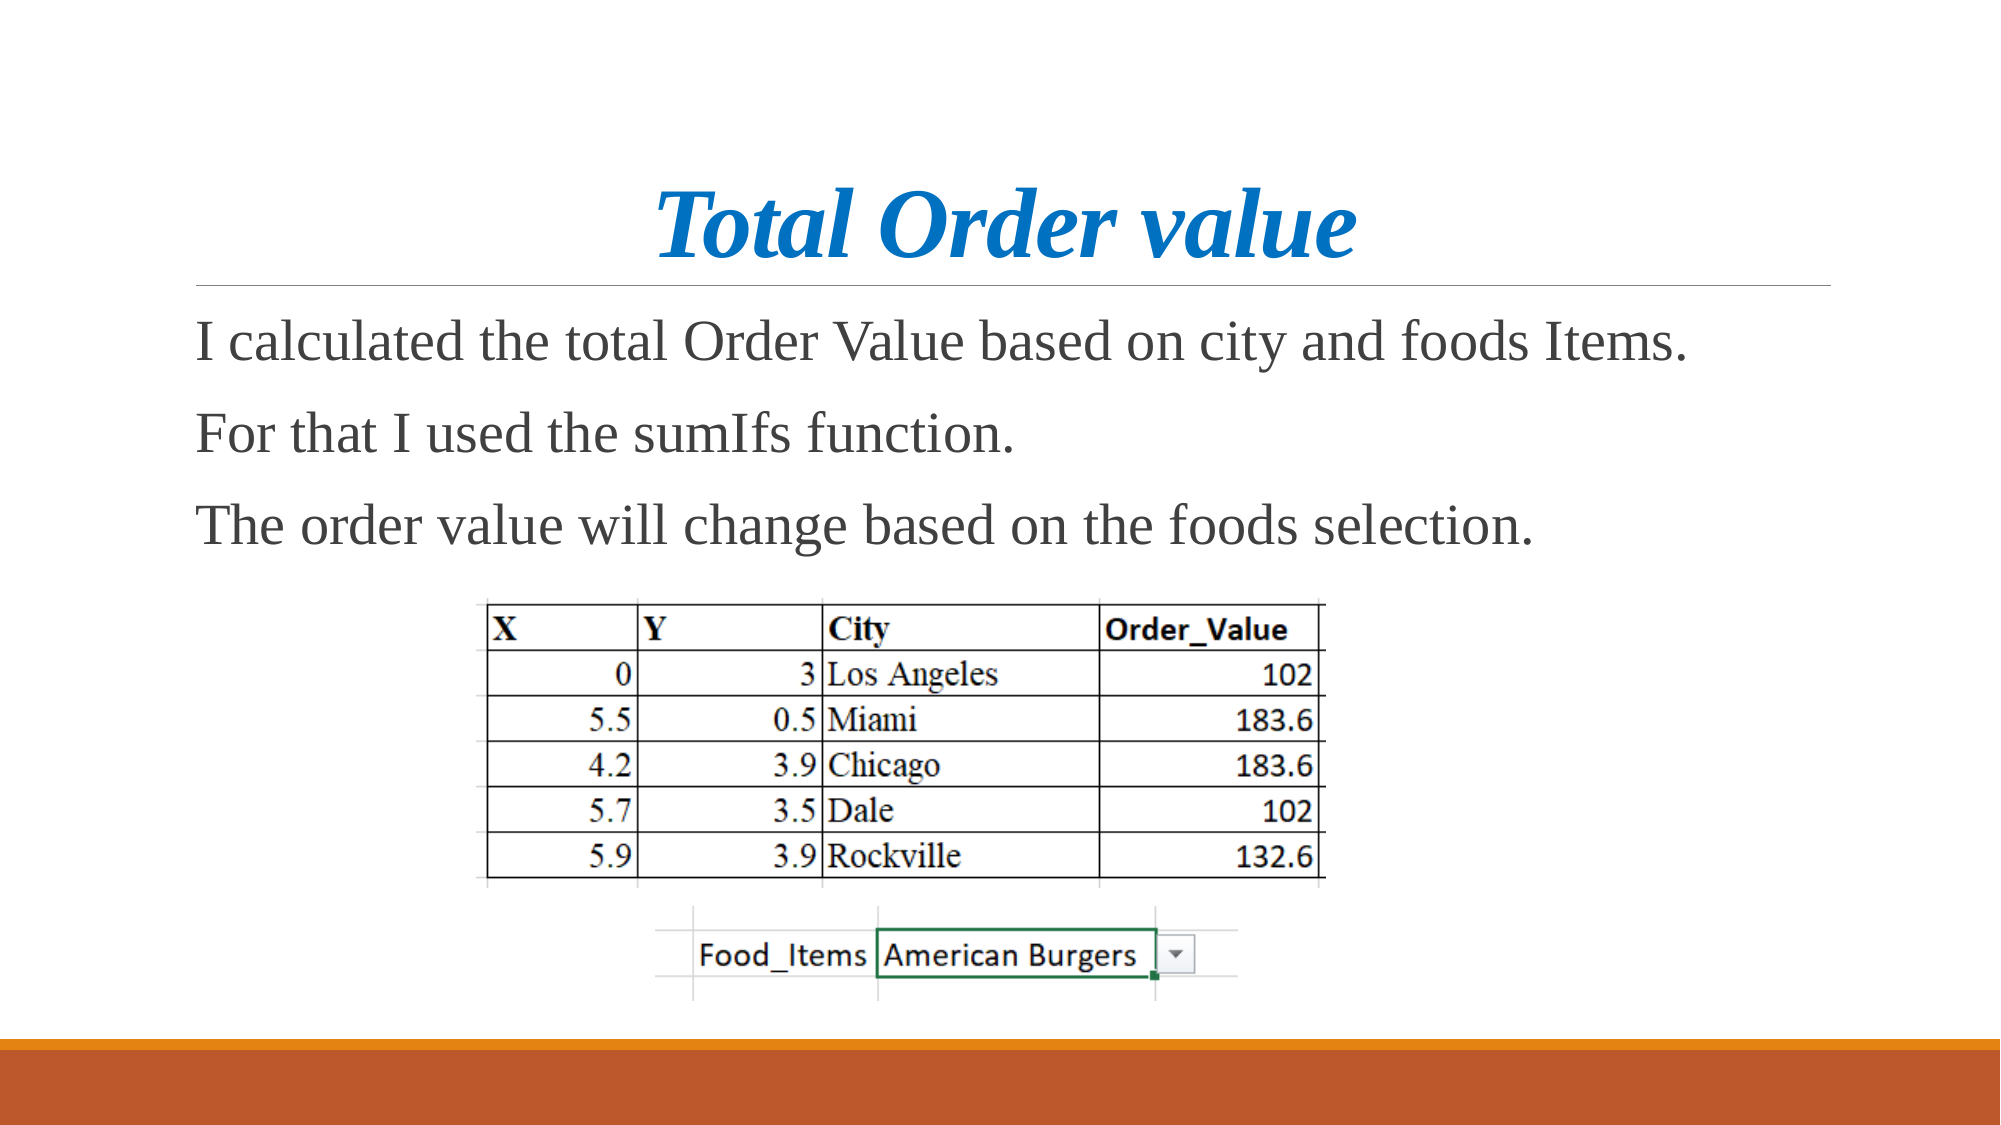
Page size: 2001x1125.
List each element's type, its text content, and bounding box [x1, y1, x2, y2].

picture [655, 906, 1238, 1001]
title Total Order value [180, 47, 1830, 285]
list I calculated the total Order Value based on city and foods Items. For that I used the sumIfs function. The order value will change based on the foods selection. [180, 302, 1830, 963]
picture [476, 597, 1326, 888]
